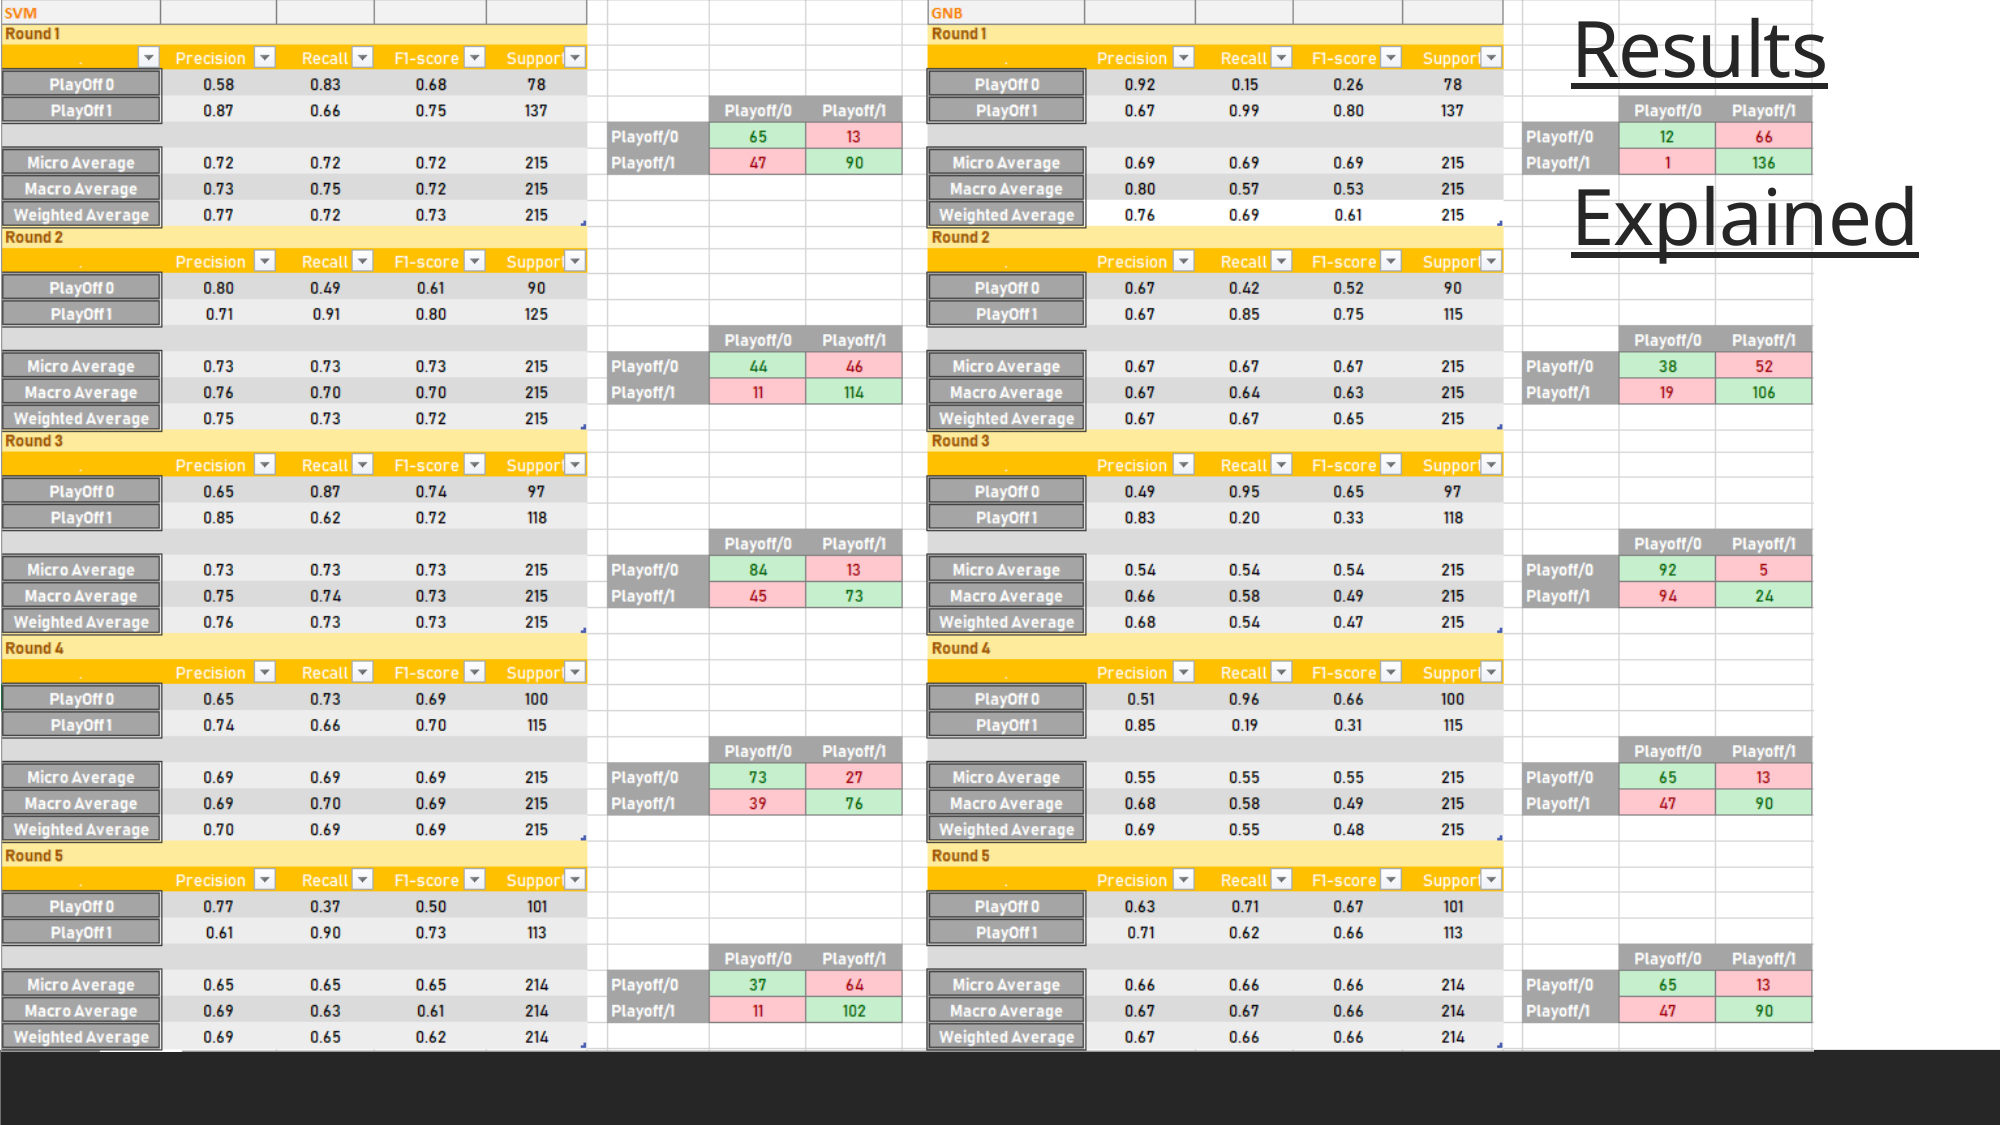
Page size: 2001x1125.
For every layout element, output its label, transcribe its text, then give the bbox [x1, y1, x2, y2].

picture [0, 0, 1815, 1052]
text_box Results Explained [1822, 1, 1999, 271]
